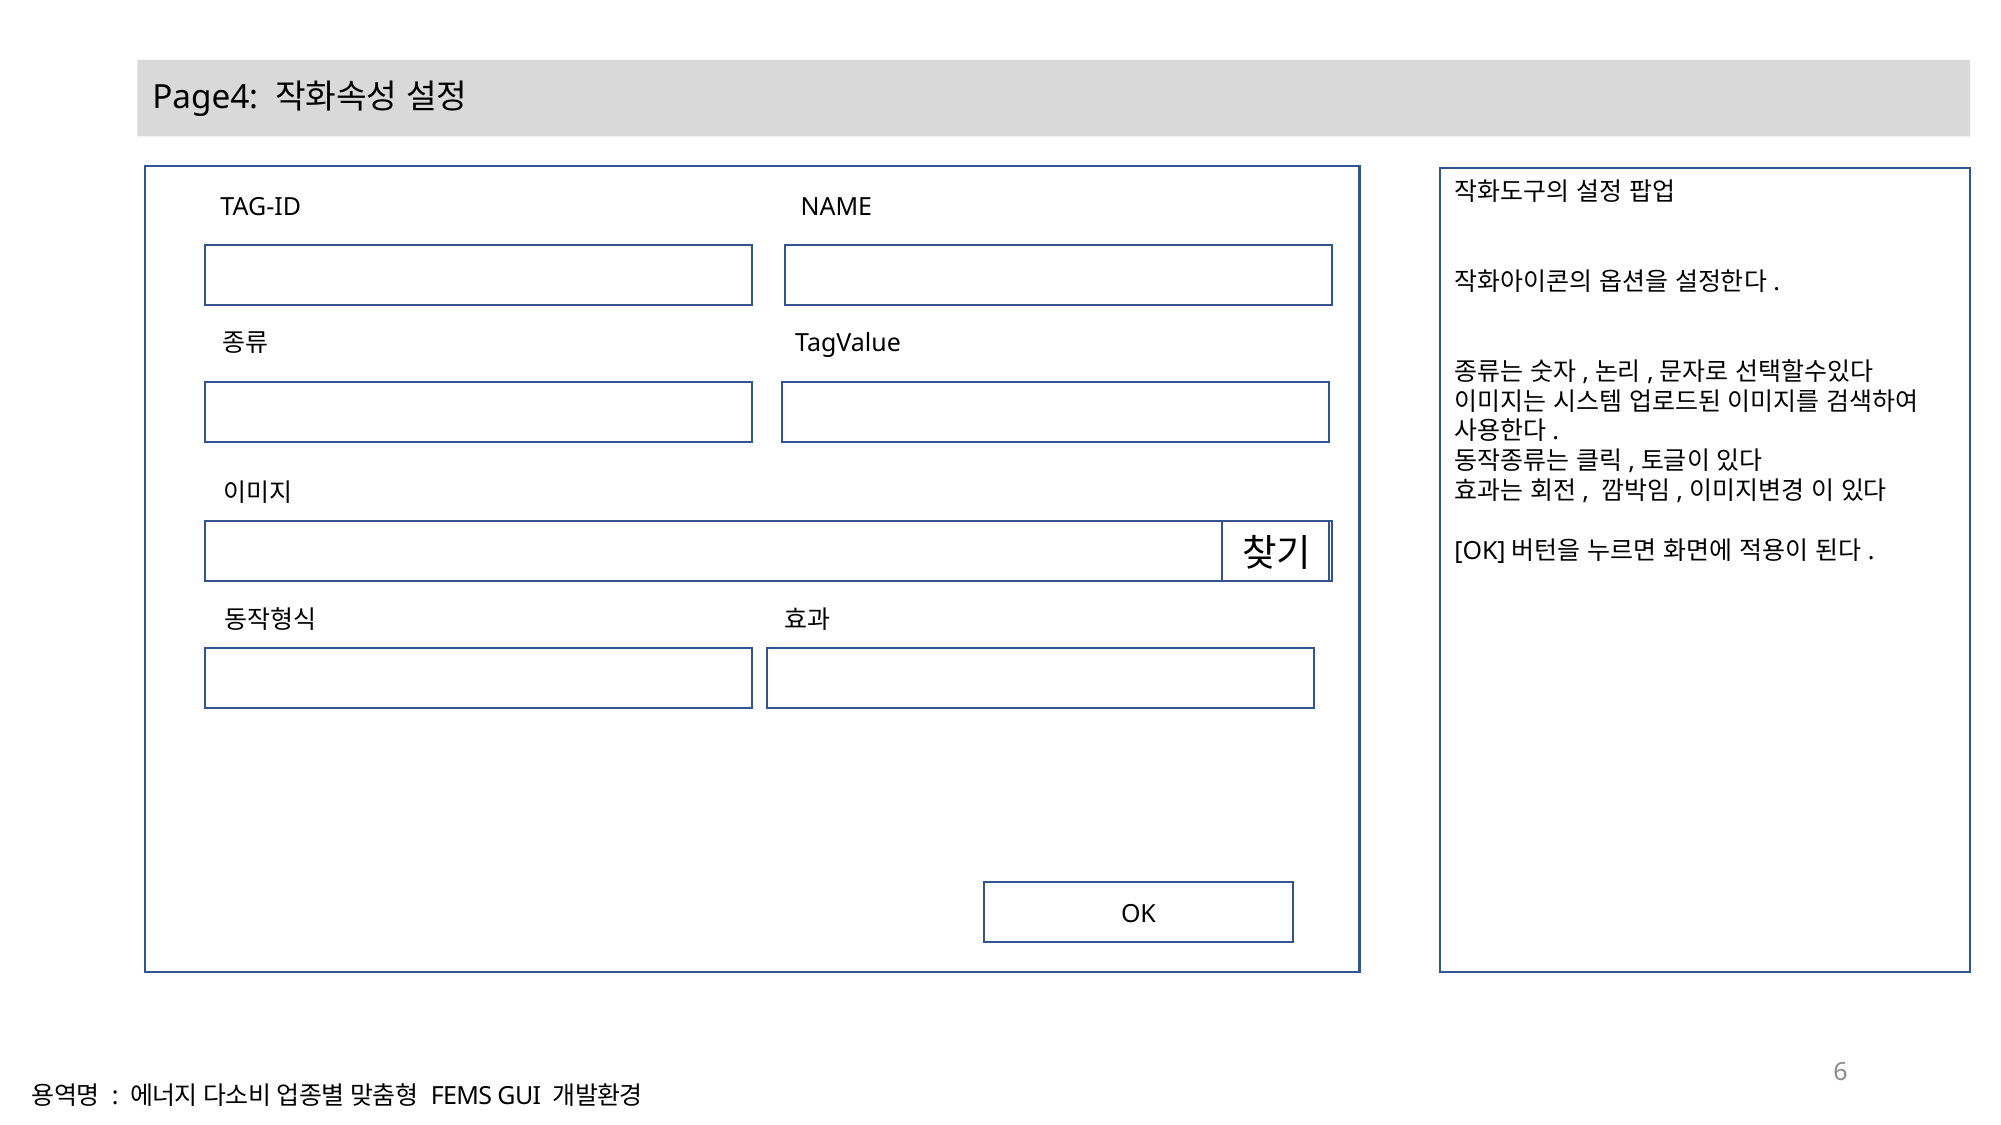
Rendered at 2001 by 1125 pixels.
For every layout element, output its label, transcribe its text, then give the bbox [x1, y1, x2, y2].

footer 용역명 : 에너지 다소비 업종별 맞춤형 FEMS GUI 개발환경 [0, 1065, 675, 1125]
text_box 효과 [769, 596, 846, 641]
text_box 작화도구의 설정 팝업 작화아이콘의 옵션을 설정한다. 종류는 숫자,논리,문자로 선택할수있다 이미지는 시스템 업로드된 이미지를 검색하여 사용한다. 동작종류는 클릭,토글이 있다 효과는 회전, 깜박임,이미지변경 이 있다 [OK]버턴을 누르면 화면에 적용이 된다. [1439, 167, 1971, 973]
text_box [784, 244, 1333, 306]
text_box [204, 647, 753, 709]
text_box NAME [785, 182, 888, 228]
text_box [144, 165, 1361, 973]
text_box [204, 244, 753, 306]
text_box [204, 520, 1221, 582]
text_box 이미지 [208, 468, 308, 514]
text_box [766, 647, 1315, 709]
title Page4: 작화속성 설정 [137, 59, 1971, 137]
text_box 찾기 [1221, 520, 1333, 582]
text_box 동작형식 [210, 596, 332, 641]
text_box TAG-ID [205, 182, 317, 228]
slide_number 6 [1412, 1042, 1863, 1103]
